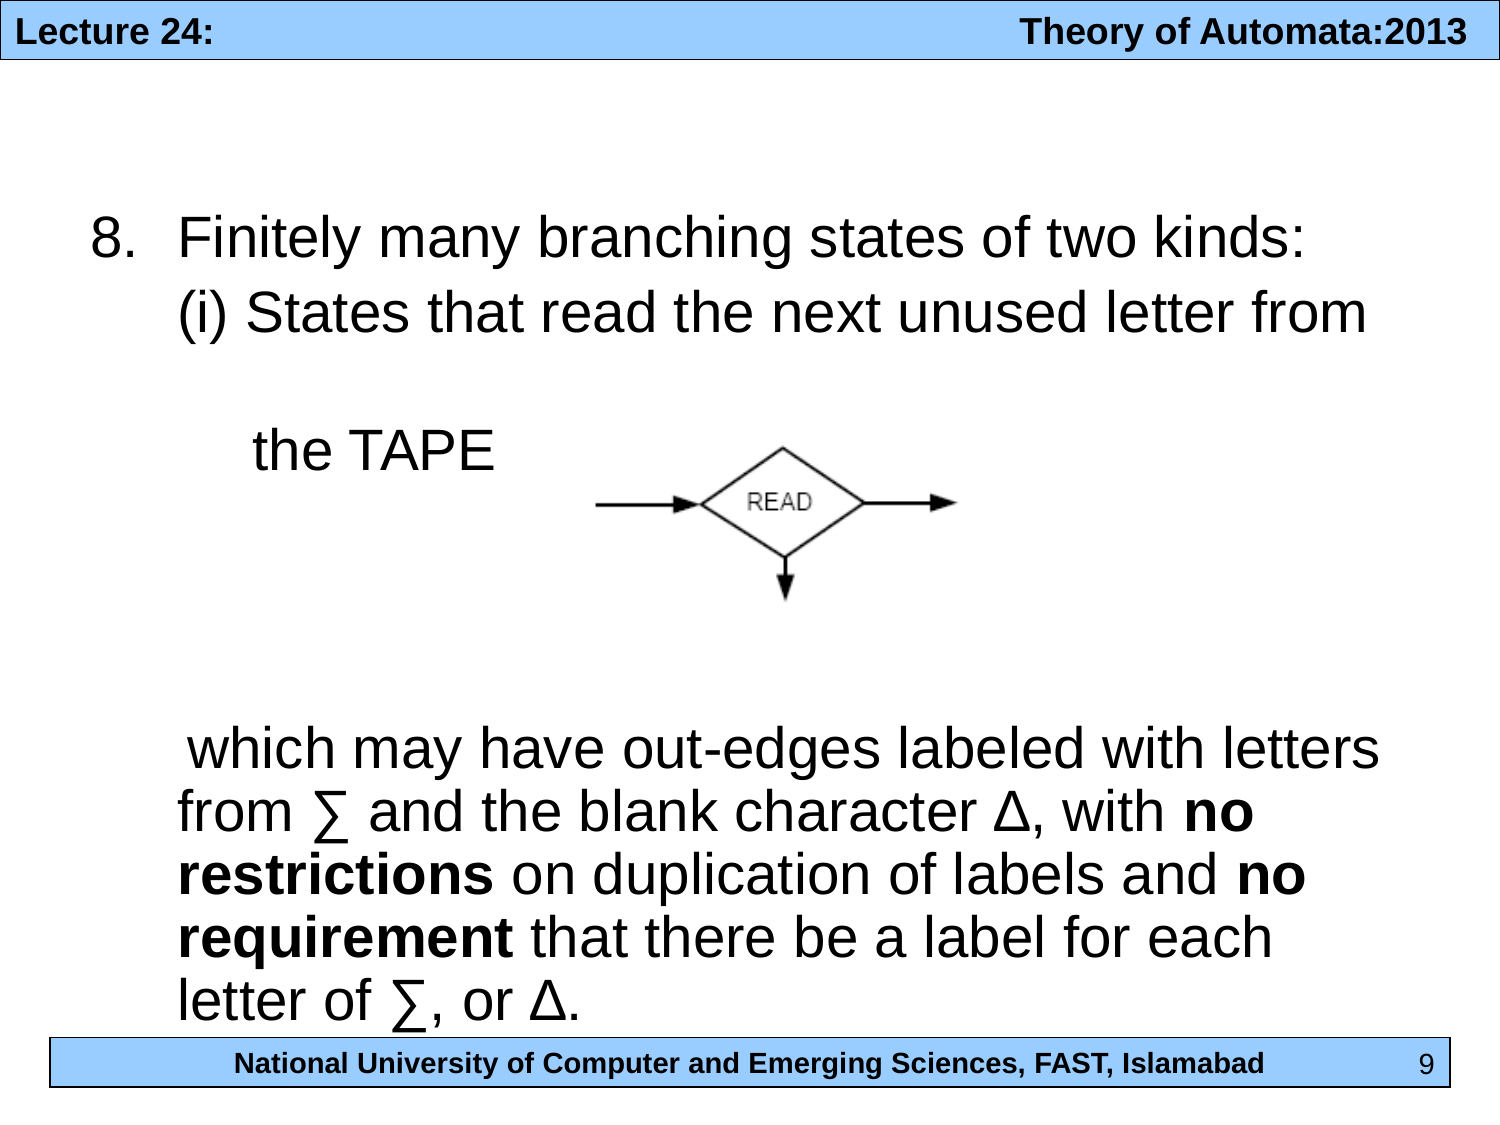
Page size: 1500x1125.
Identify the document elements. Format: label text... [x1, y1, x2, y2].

list Finitely many branching states of two kinds: (i) States that read the next unused letter from the TAPE which may have out-edges labeled with letters from ∑ and the blank character ∆, with no restrictions on duplication of labels and no requirement that there be a label for each letter of ∑, or ∆. [74, 199, 1426, 1001]
picture [587, 437, 963, 608]
slide_number 9 [1074, 1037, 1451, 1076]
